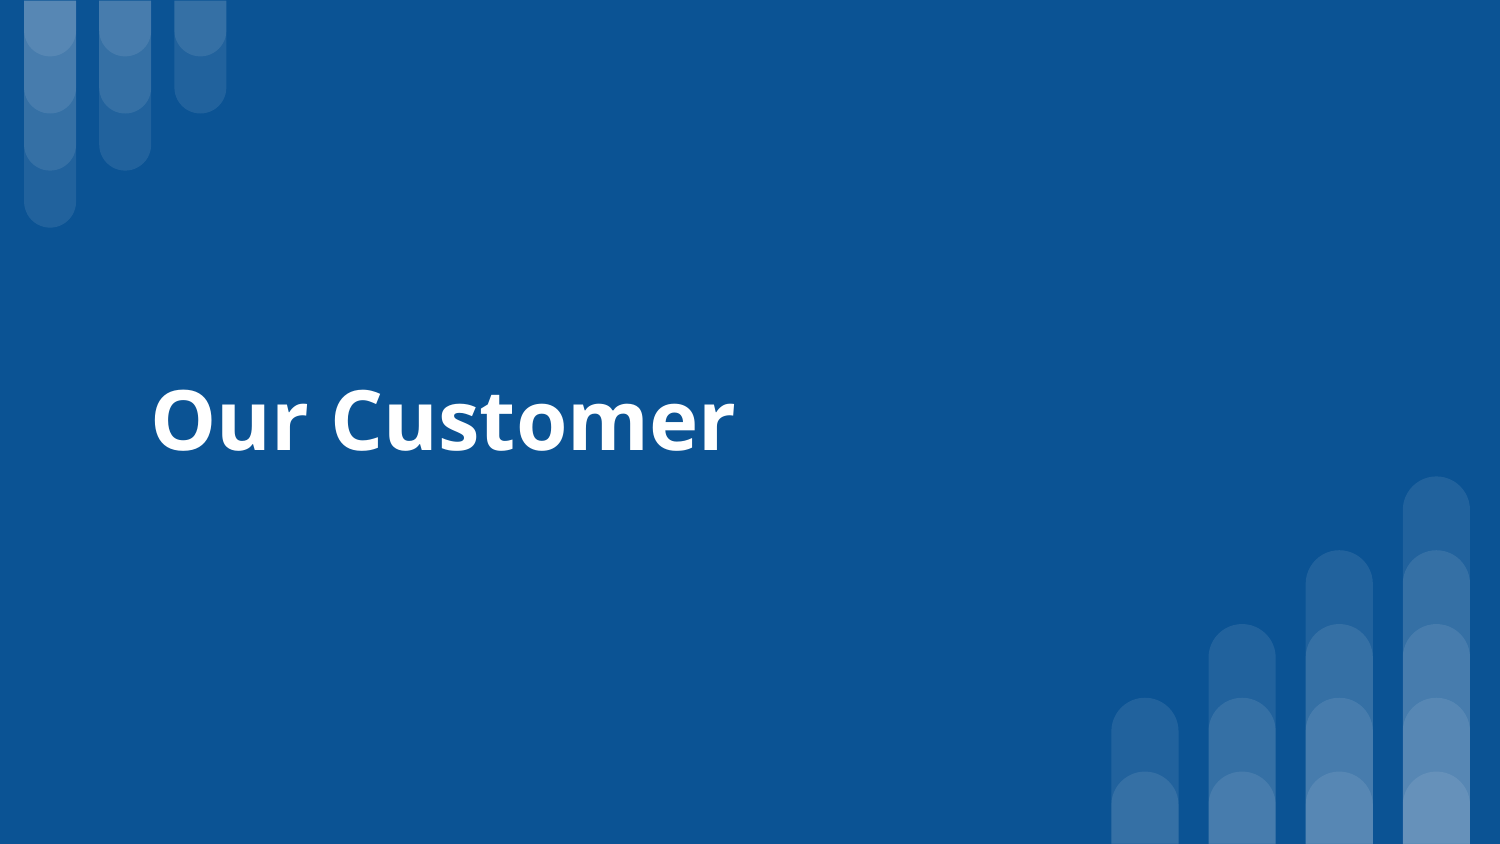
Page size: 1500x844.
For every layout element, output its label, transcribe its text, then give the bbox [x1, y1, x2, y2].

title Our Customer [135, 264, 1097, 572]
